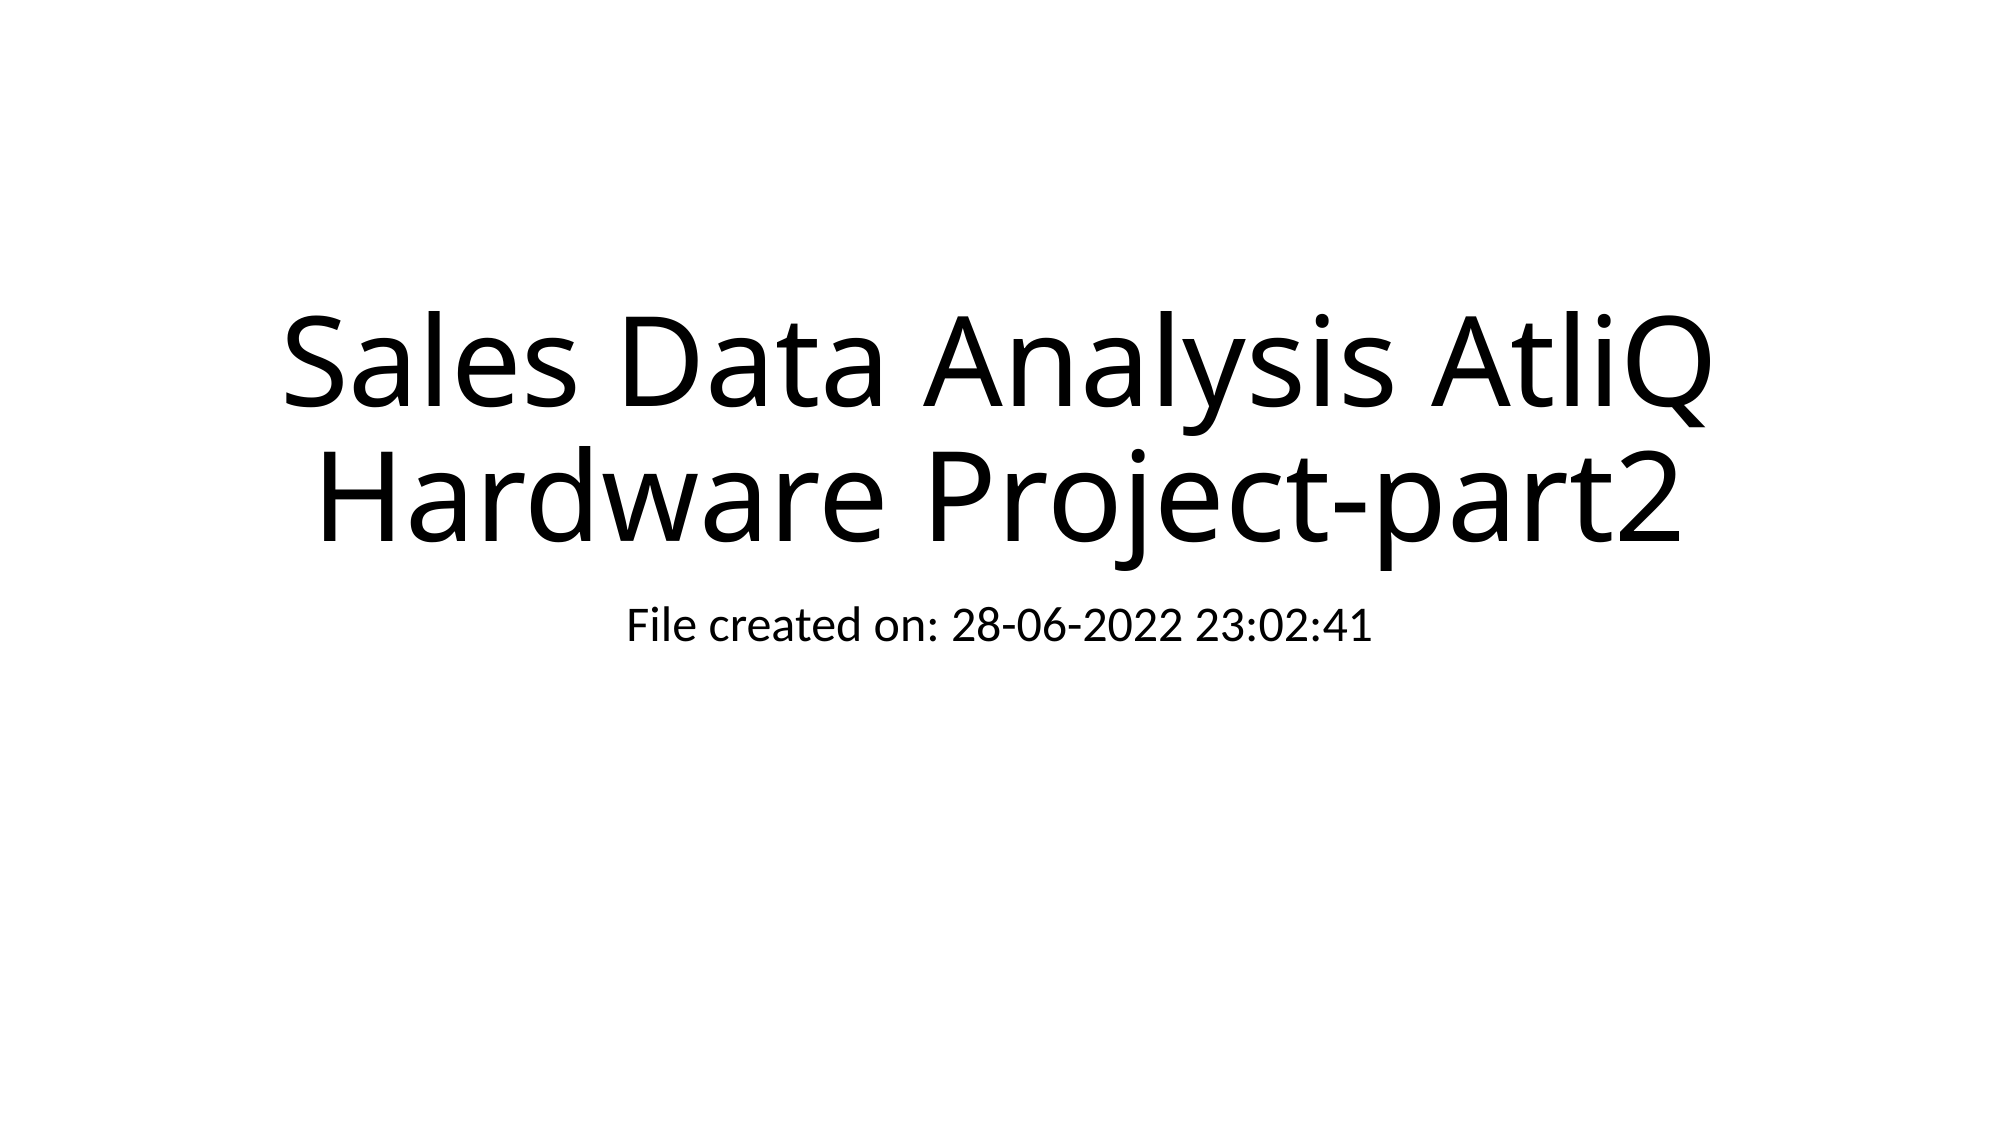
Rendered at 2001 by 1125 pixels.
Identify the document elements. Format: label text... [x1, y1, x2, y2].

subtitle File created on: 28-06-2022 23:02:41 [249, 590, 1750, 863]
title Sales Data Analysis AtliQ Hardware Project-part2 [249, 184, 1750, 576]
